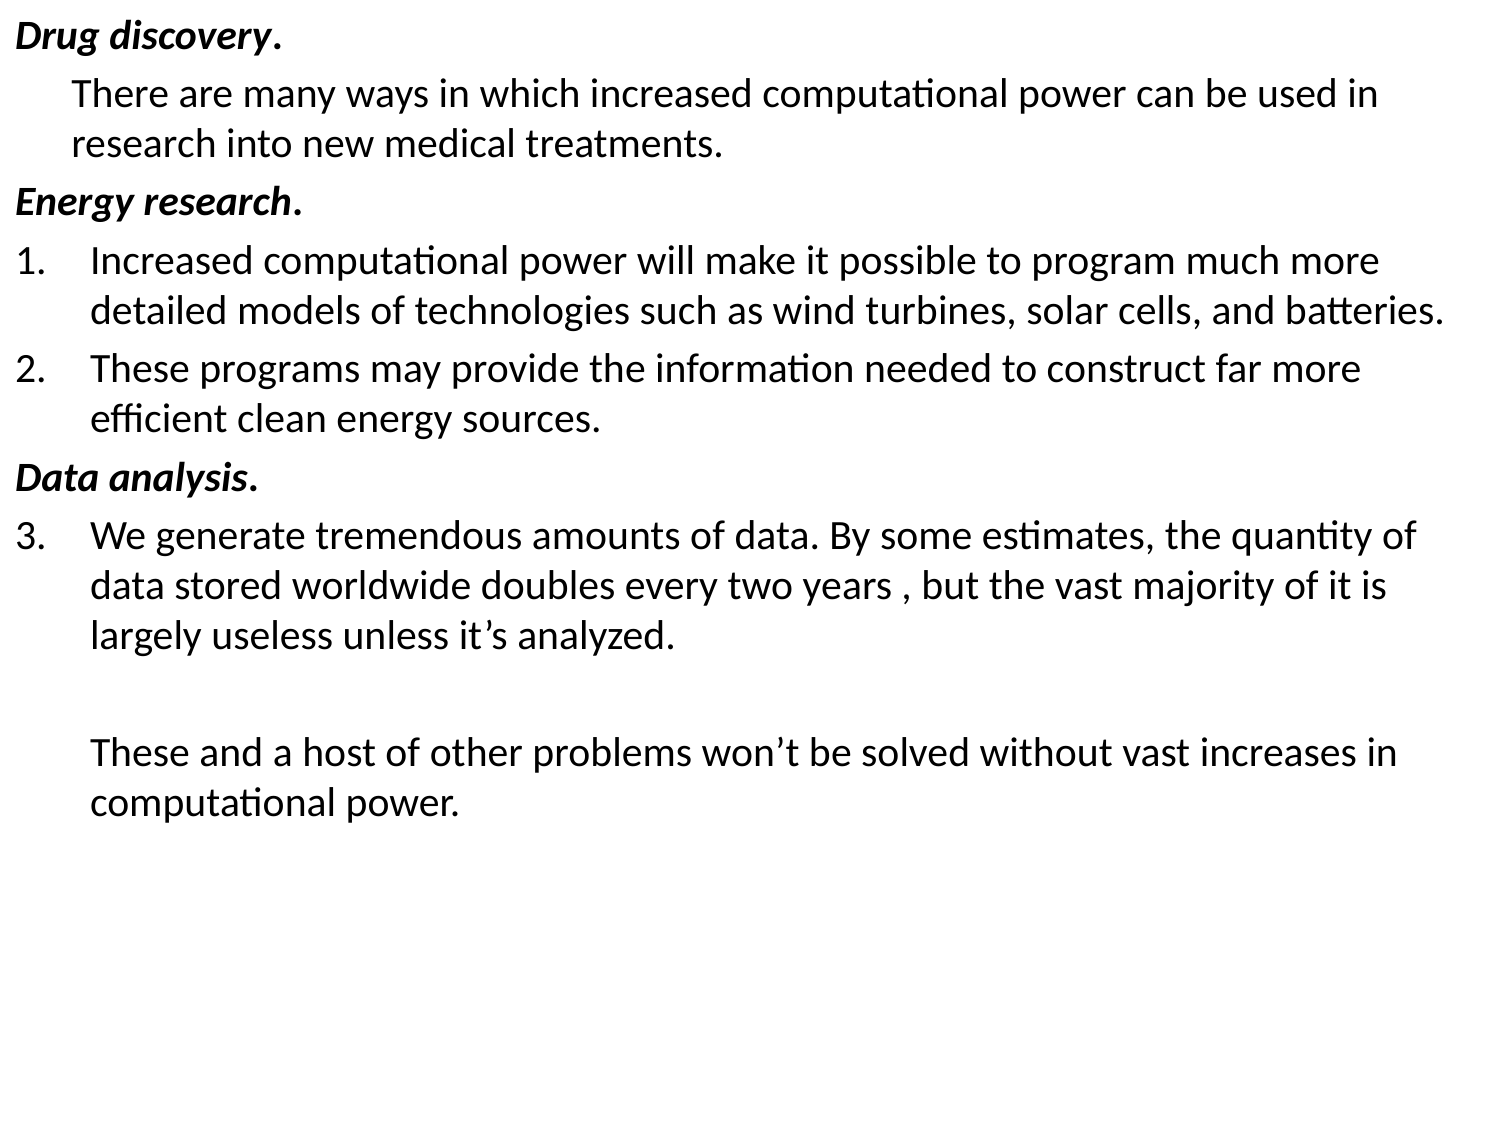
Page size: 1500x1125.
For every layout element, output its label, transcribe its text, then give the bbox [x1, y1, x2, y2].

list Drug discovery. There are many ways in which increased computational power can be used in research into new medical treatments. Energy research. Increased computational power will make it possible to program much more detailed models of technologies such as wind turbines, solar cells, and batteries. These programs may provide the information needed to construct far more efficient clean energy sources. Data analysis. We generate tremendous amounts of data. By some estimates, the quantity of data stored worldwide doubles every two years , but the vast majority of it is largely useless unless it’s analyzed. These and a host of other problems won’t be solved without vast increases in computational power. [0, 0, 1500, 1125]
